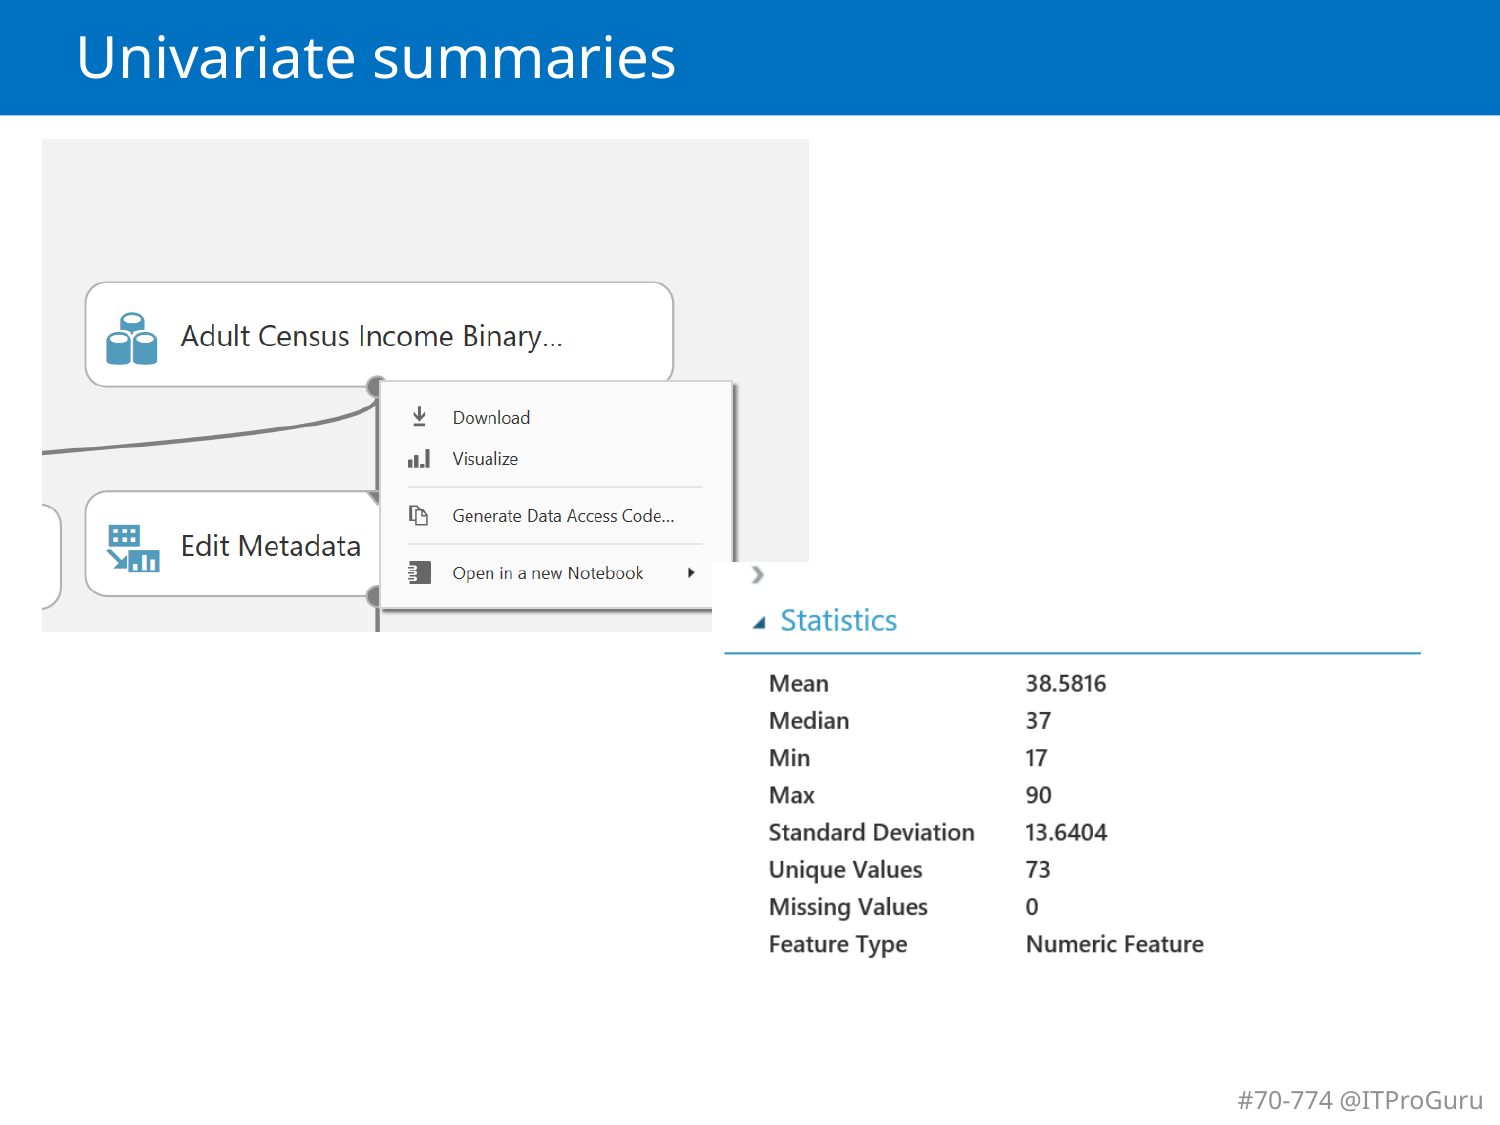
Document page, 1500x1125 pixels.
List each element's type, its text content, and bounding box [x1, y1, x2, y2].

title Univariate summaries [75, 0, 1351, 122]
picture [42, 138, 1421, 1011]
